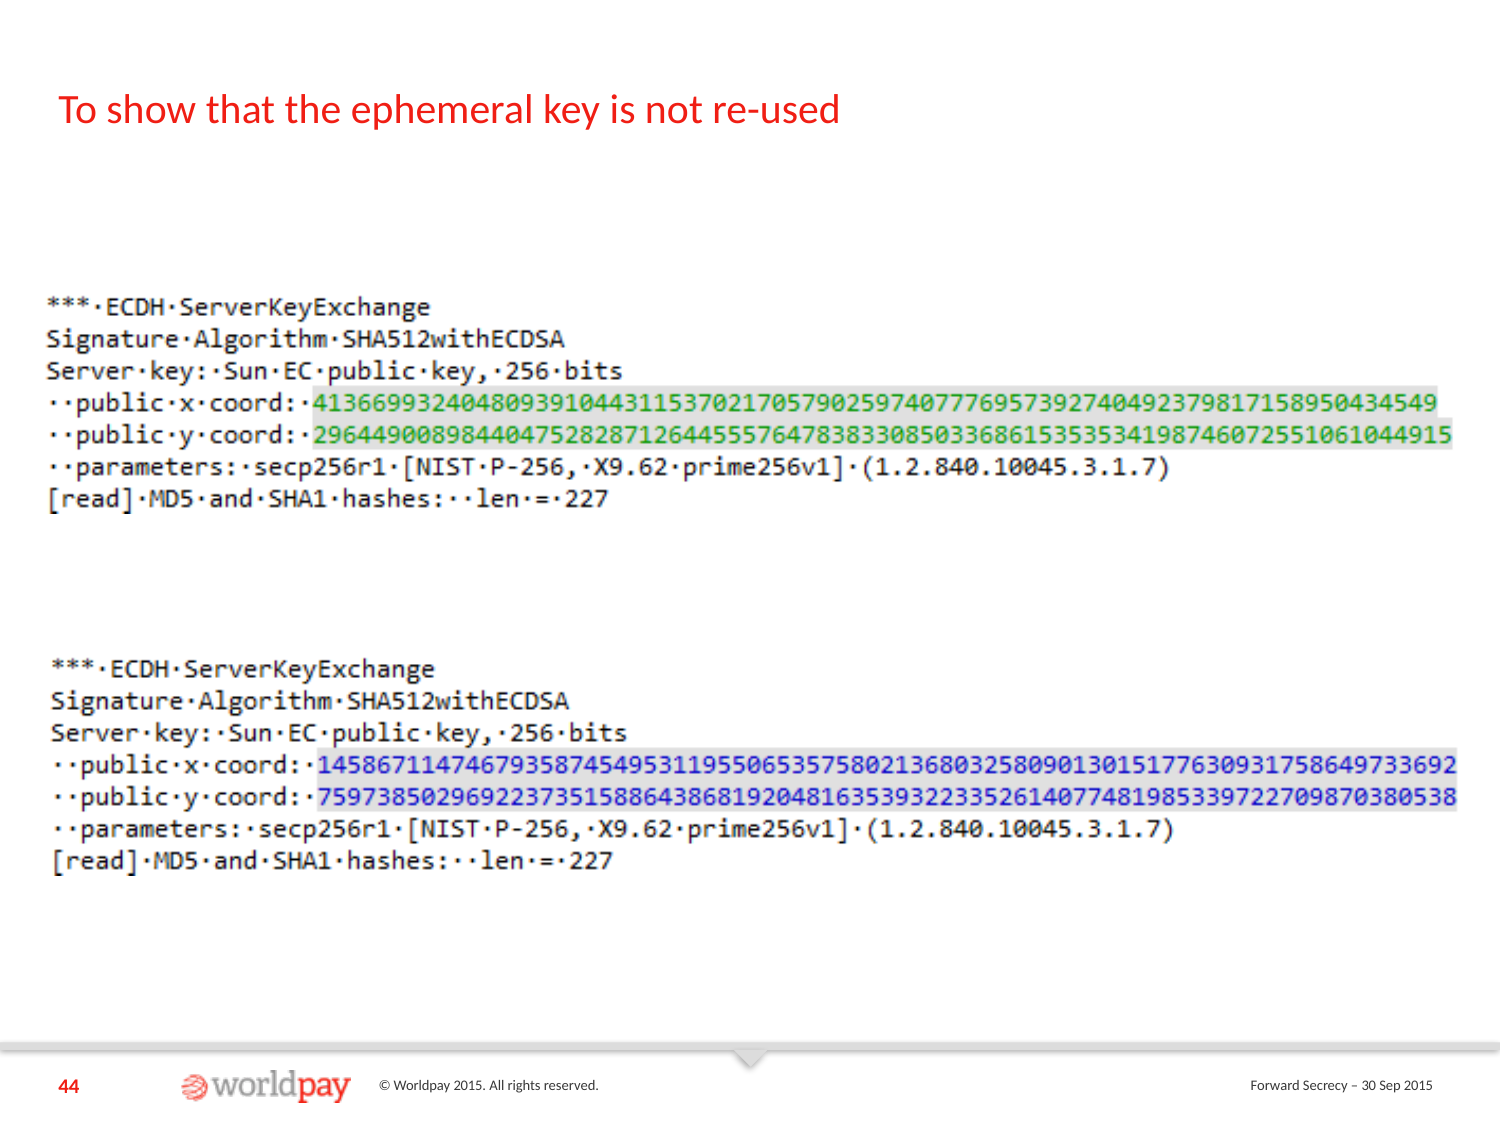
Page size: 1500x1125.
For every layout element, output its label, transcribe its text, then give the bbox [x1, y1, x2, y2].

slide_number 44 [58, 1072, 158, 1121]
picture [181, 1070, 351, 1103]
picture [36, 284, 1475, 514]
picture [29, 646, 1486, 876]
title To show that the ephemeral key is not re-used [58, 53, 1447, 132]
